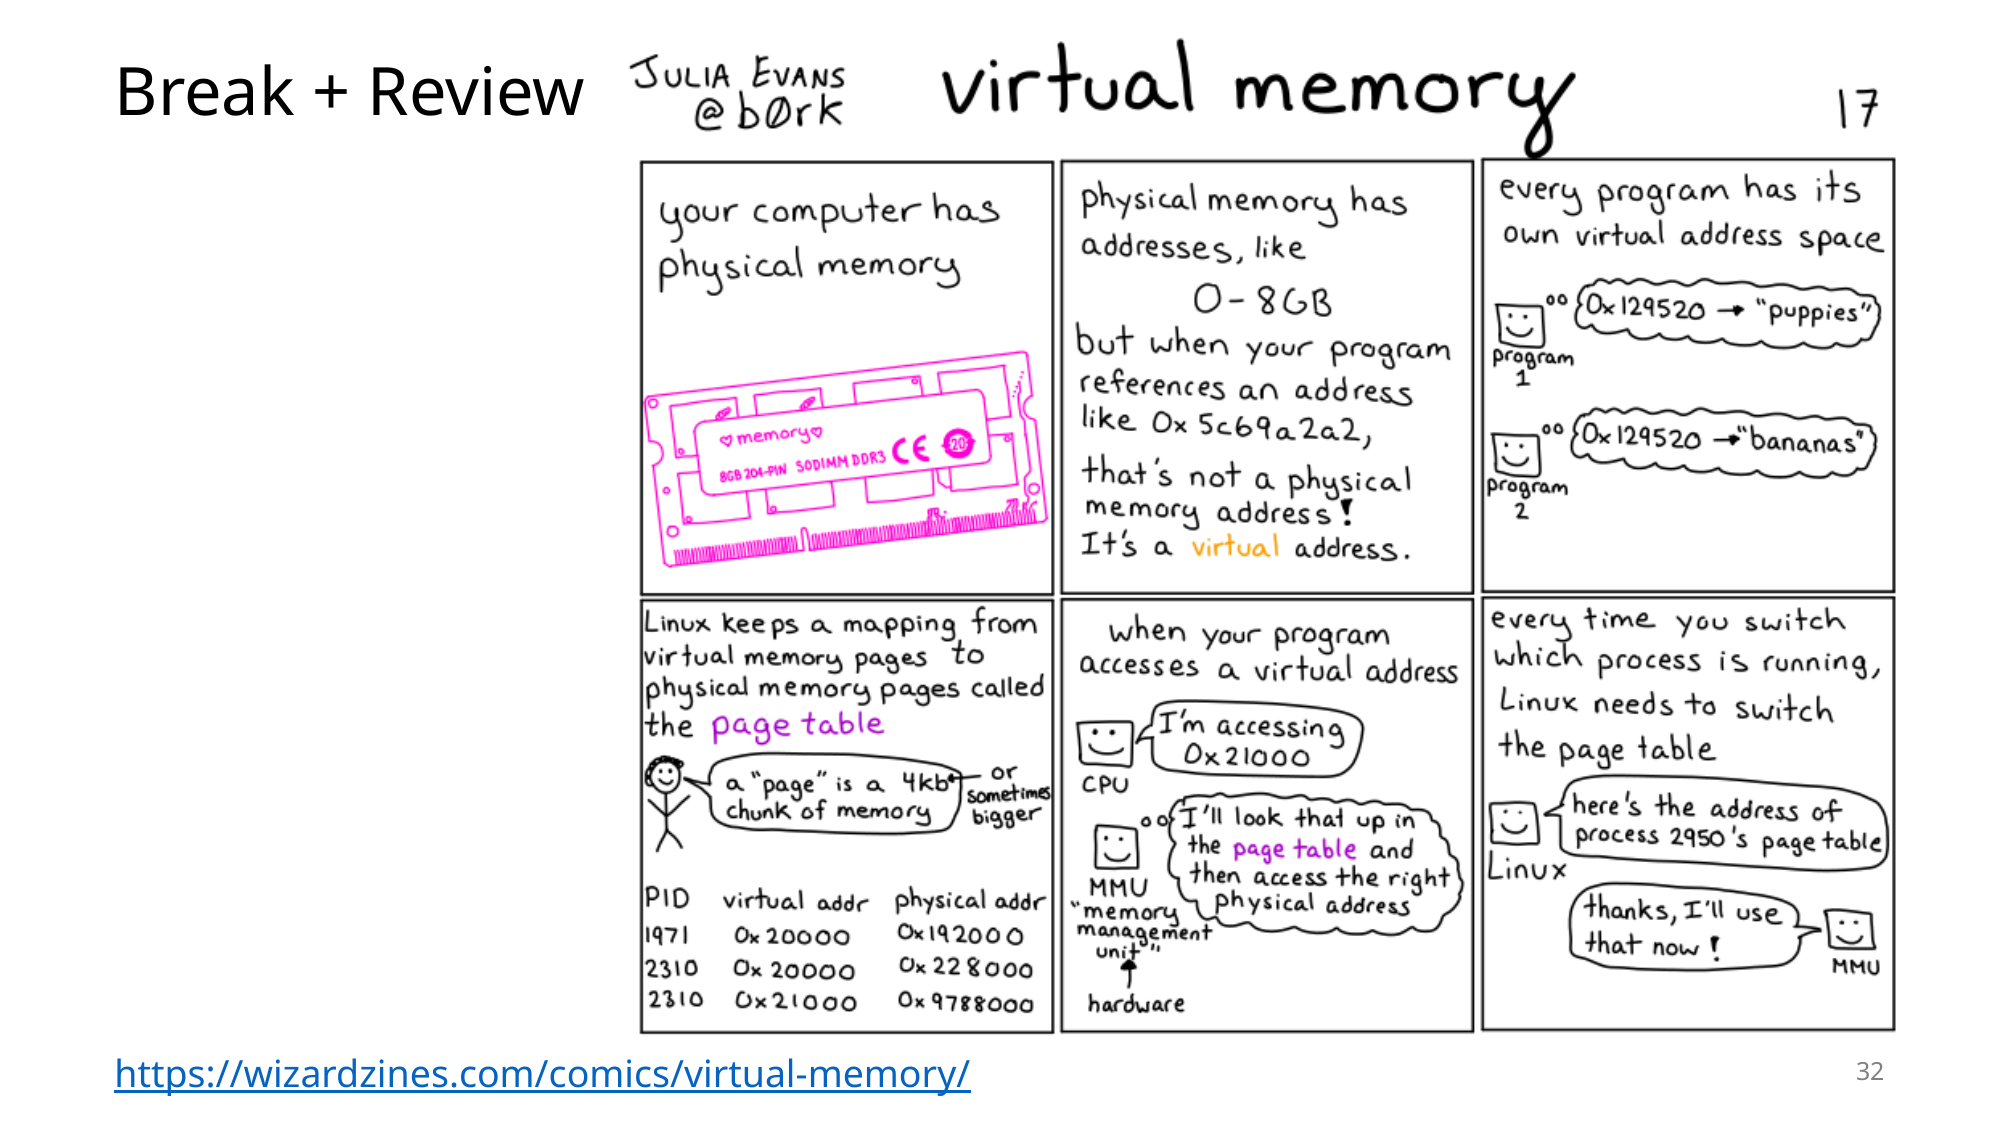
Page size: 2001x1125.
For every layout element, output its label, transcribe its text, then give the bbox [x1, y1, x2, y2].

text_box https://wizardzines.com/comics/virtual-memory/ [99, 1042, 1100, 1109]
title Break + Review [99, 37, 624, 150]
picture [624, 37, 1936, 1055]
slide_number 32 [1749, 1055, 1900, 1103]
